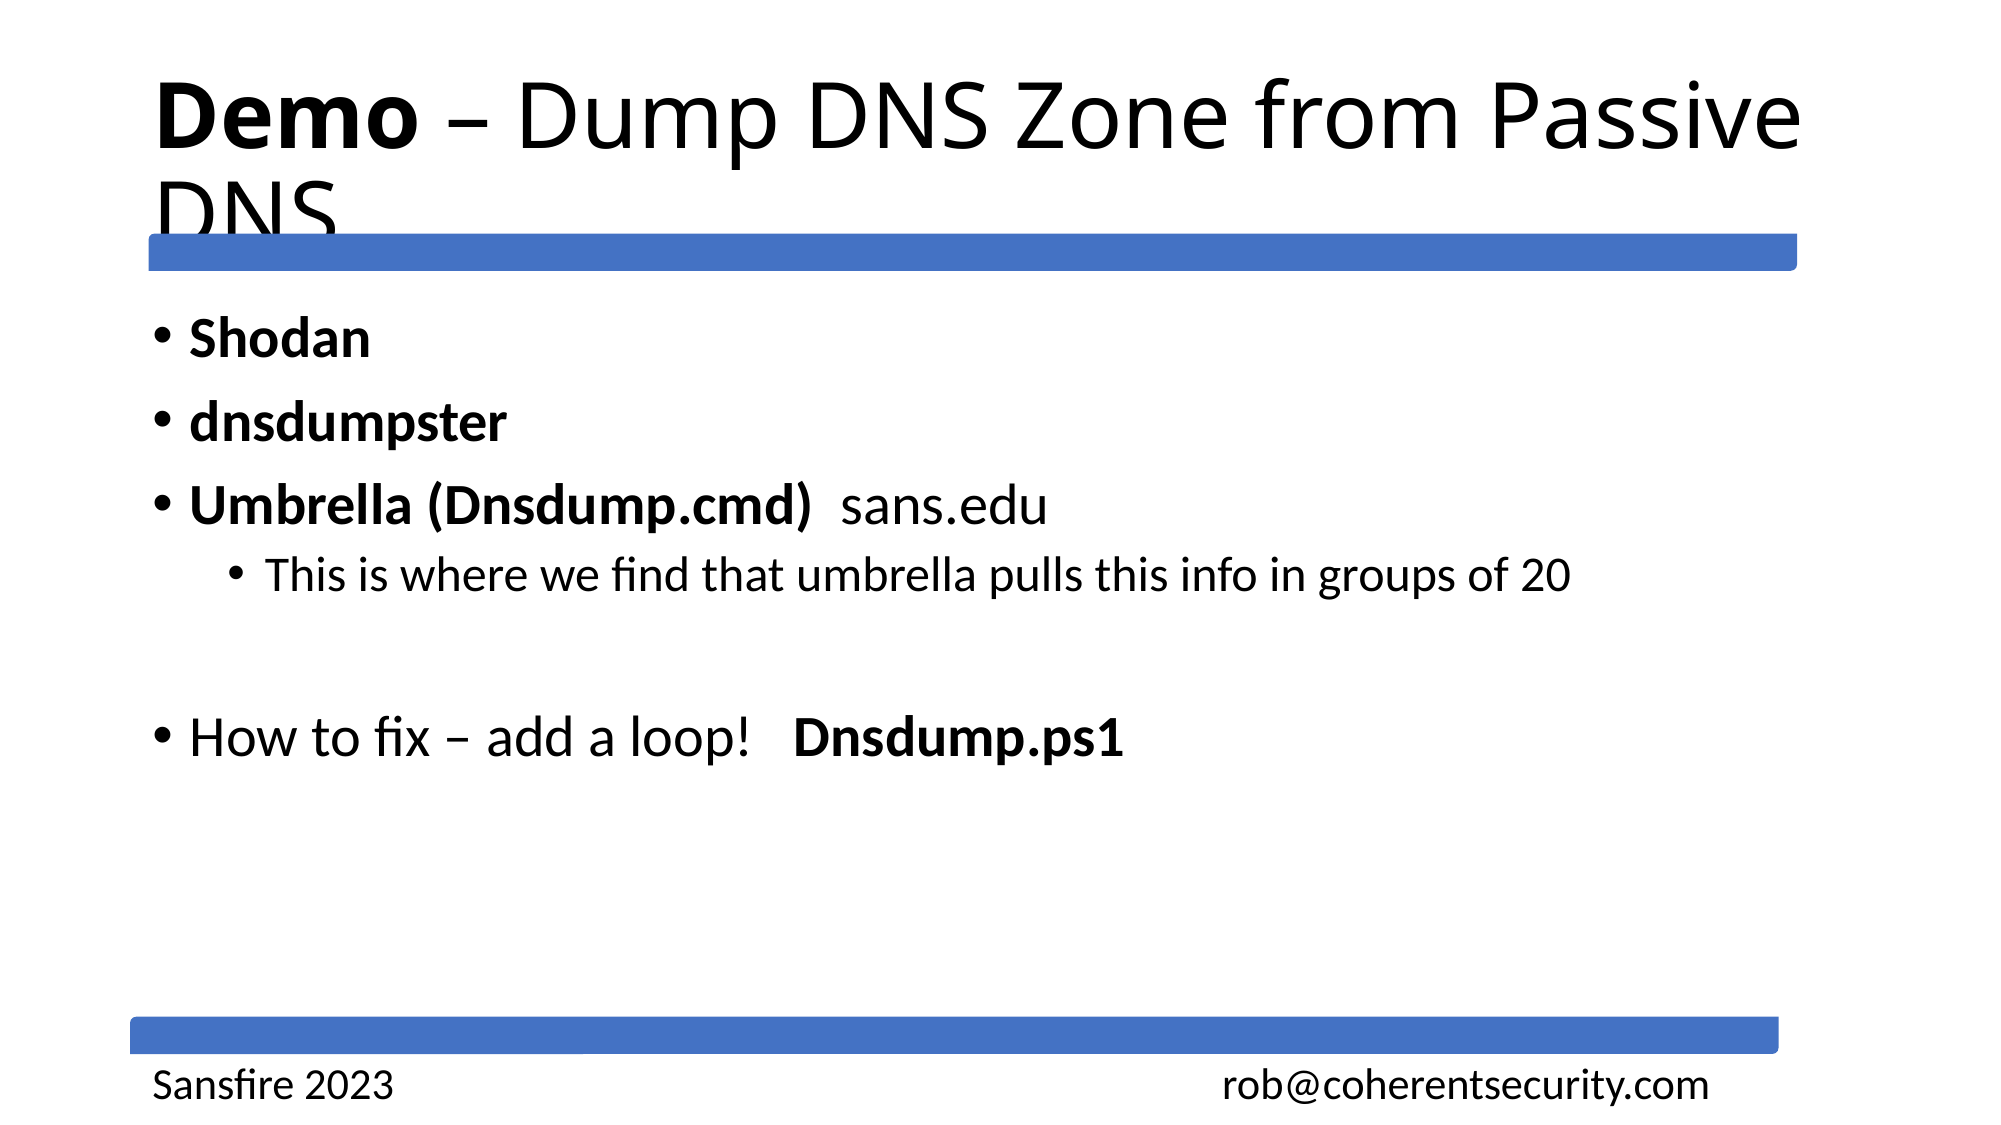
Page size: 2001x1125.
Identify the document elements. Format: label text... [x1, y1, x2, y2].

text_box [129, 1015, 1780, 1056]
title Demo – Dump DNS Zone from Passive DNS [137, 59, 1863, 278]
list Shodan dnsdumpster Umbrella (Dnsdump.cmd) sans.edu This is where we find that umbrella pulls this info in groups of 20 How to fix – add a loop! Dnsdump.ps1 [137, 299, 1863, 1014]
text_box Sansfire 2023 rob@coherentsecurity.com [137, 1054, 1888, 1118]
text_box [147, 232, 1799, 272]
